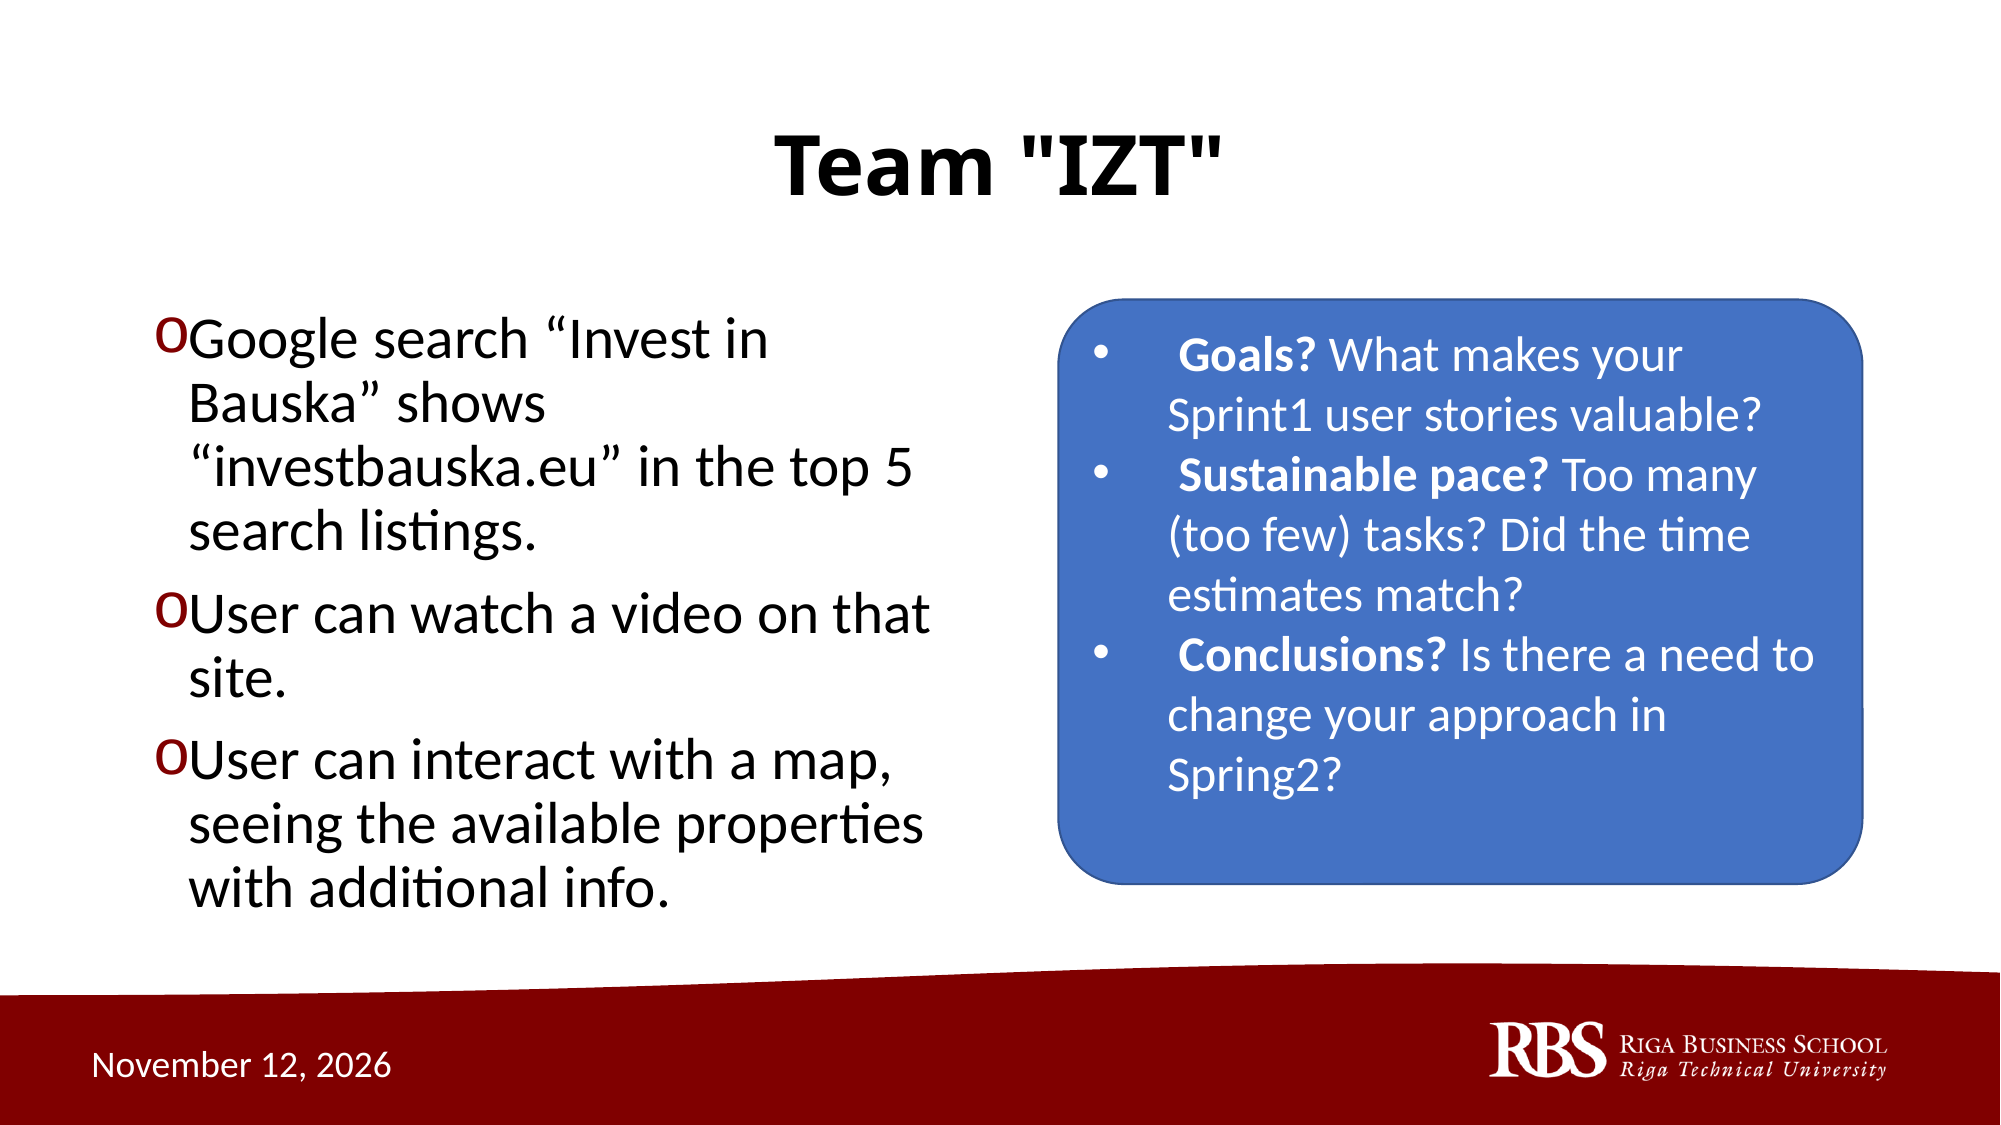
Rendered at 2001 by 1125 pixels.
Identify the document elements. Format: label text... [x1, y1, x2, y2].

list Google search “Invest in Bauska” shows “investbauska.eu” in the top 5 search listings. User can watch a video on that site. User can interact with a map, seeing the available properties with additional info. [137, 299, 988, 936]
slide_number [76, 1032, 527, 1093]
picture [1475, 1002, 1900, 1100]
title Team "IZT" [137, 59, 1863, 278]
text_box Goals? What makes your Sprint1 user stories valuable? Sustainable pace? Too many (too few) tasks? Did the time estimates match? Conclusions? Is there a need to change your approach in Spring2? [1057, 298, 1864, 886]
